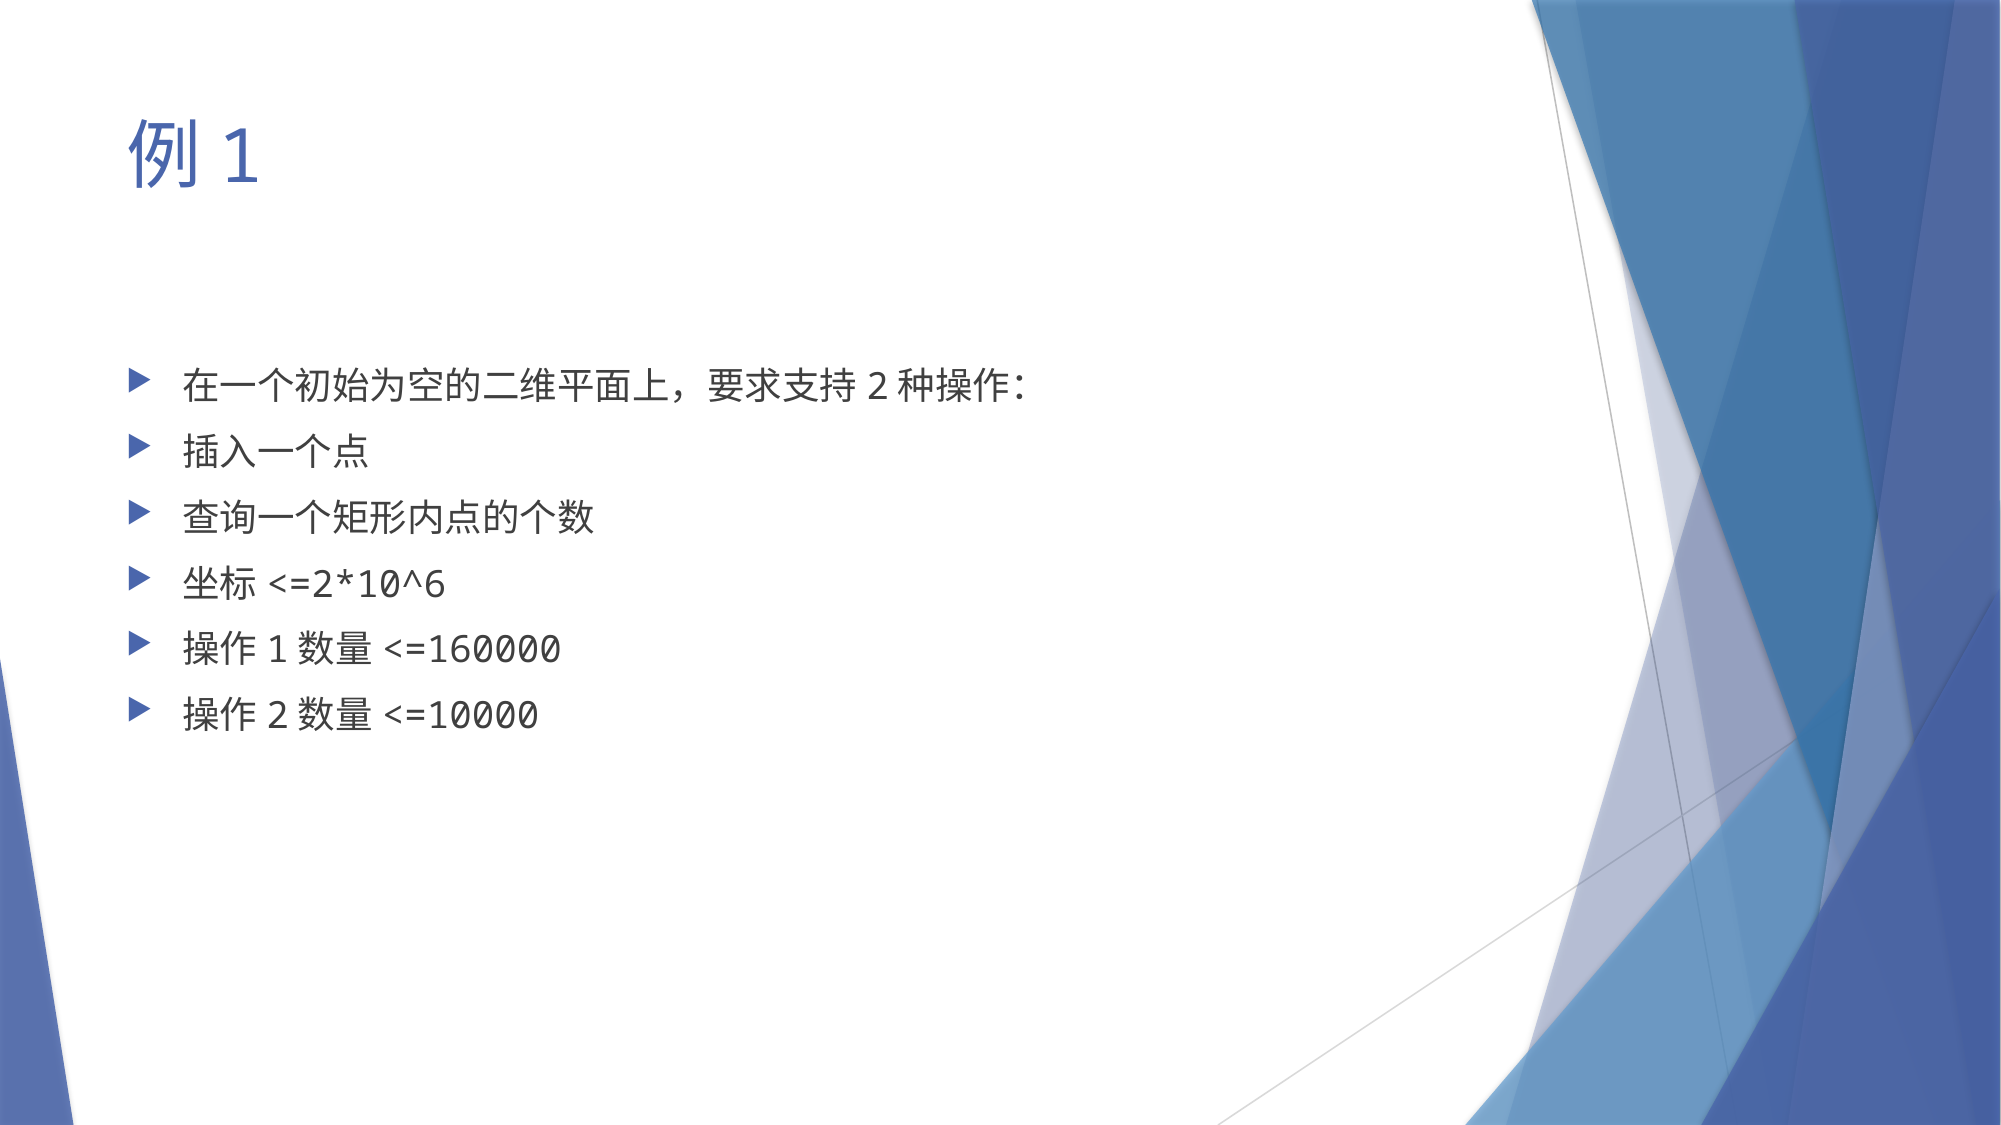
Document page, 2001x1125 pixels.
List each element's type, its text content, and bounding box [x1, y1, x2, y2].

title 例1 [111, 99, 1522, 317]
list 在一个初始为空的二维平面上，要求支持2种操作： 插入一个点 查询一个矩形内点的个数 坐标<=2*10^6 操作1数量<=160000 操作2数量<=10000 [111, 354, 1522, 992]
